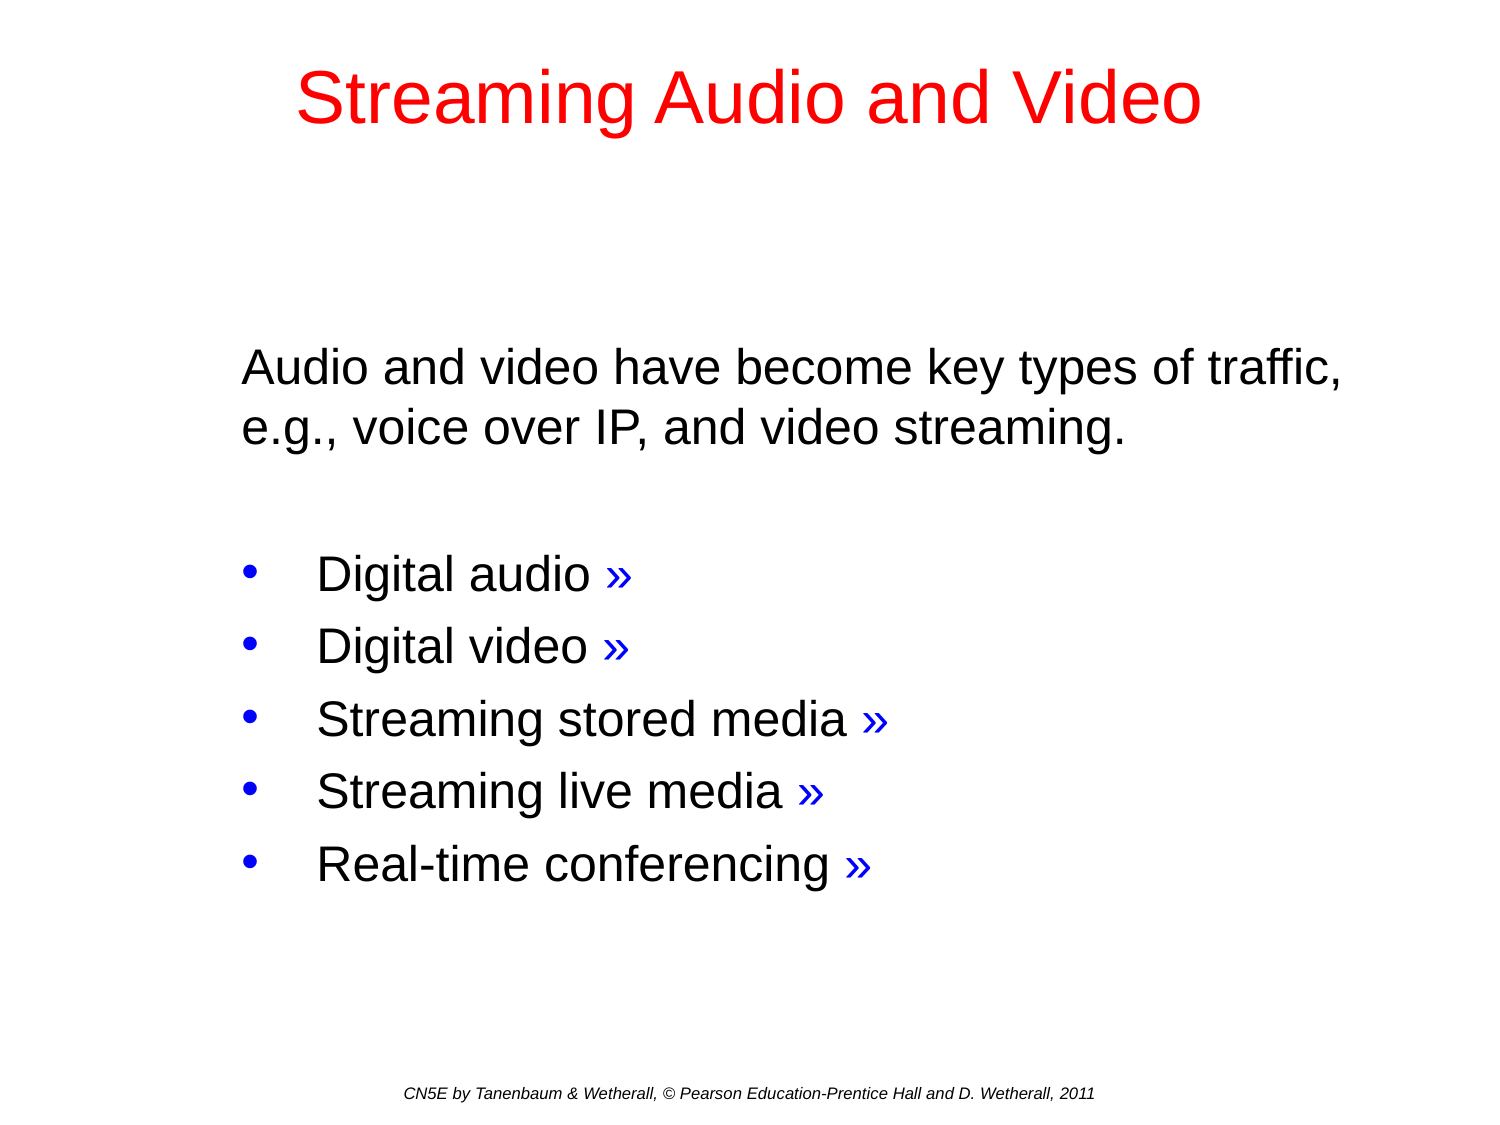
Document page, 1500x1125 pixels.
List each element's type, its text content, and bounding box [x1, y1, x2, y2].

title Streaming Audio and Video [0, 0, 1500, 188]
footer CN5E by Tanenbaum & Wetherall, © Pearson Education-Prentice Hall and D. Wetherall, 2011 [0, 1074, 1500, 1125]
list Audio and video have become key types of traffic, e.g., voice over IP, and video streaming. Digital audio » Digital video » Streaming stored media » Streaming live media » Real-time conferencing » [226, 326, 1427, 987]
